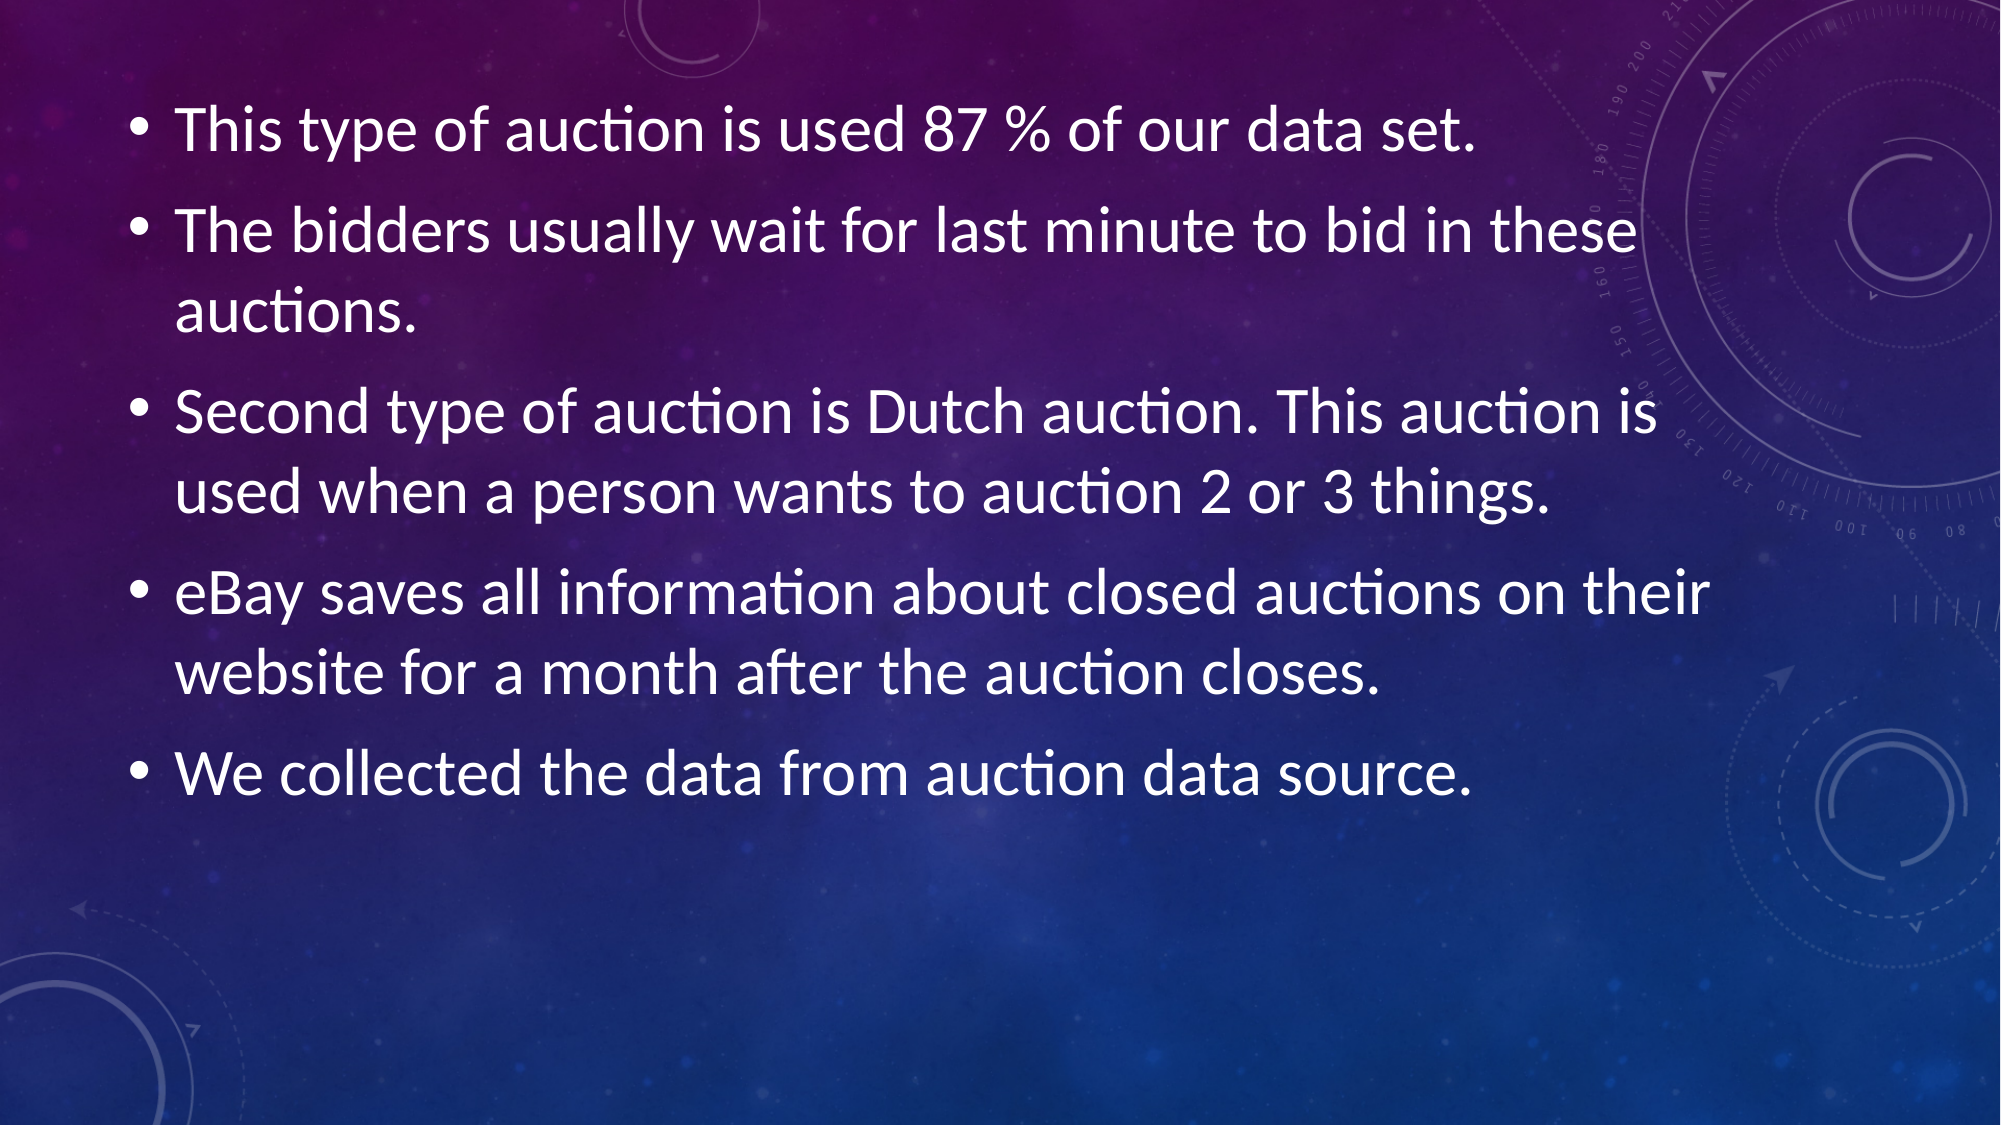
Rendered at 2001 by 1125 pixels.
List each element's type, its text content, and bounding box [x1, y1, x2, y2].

picture [0, 0, 2001, 1125]
list This type of auction is used 87 % of our data set. The bidders usually wait for last minute to bid in these auctions. Second type of auction is Dutch auction. This auction is used when a person wants to auction 2 or 3 things. eBay saves all information about closed auctions on their website for a month after the auction closes. We collected the data from auction data source. [112, 77, 1775, 950]
